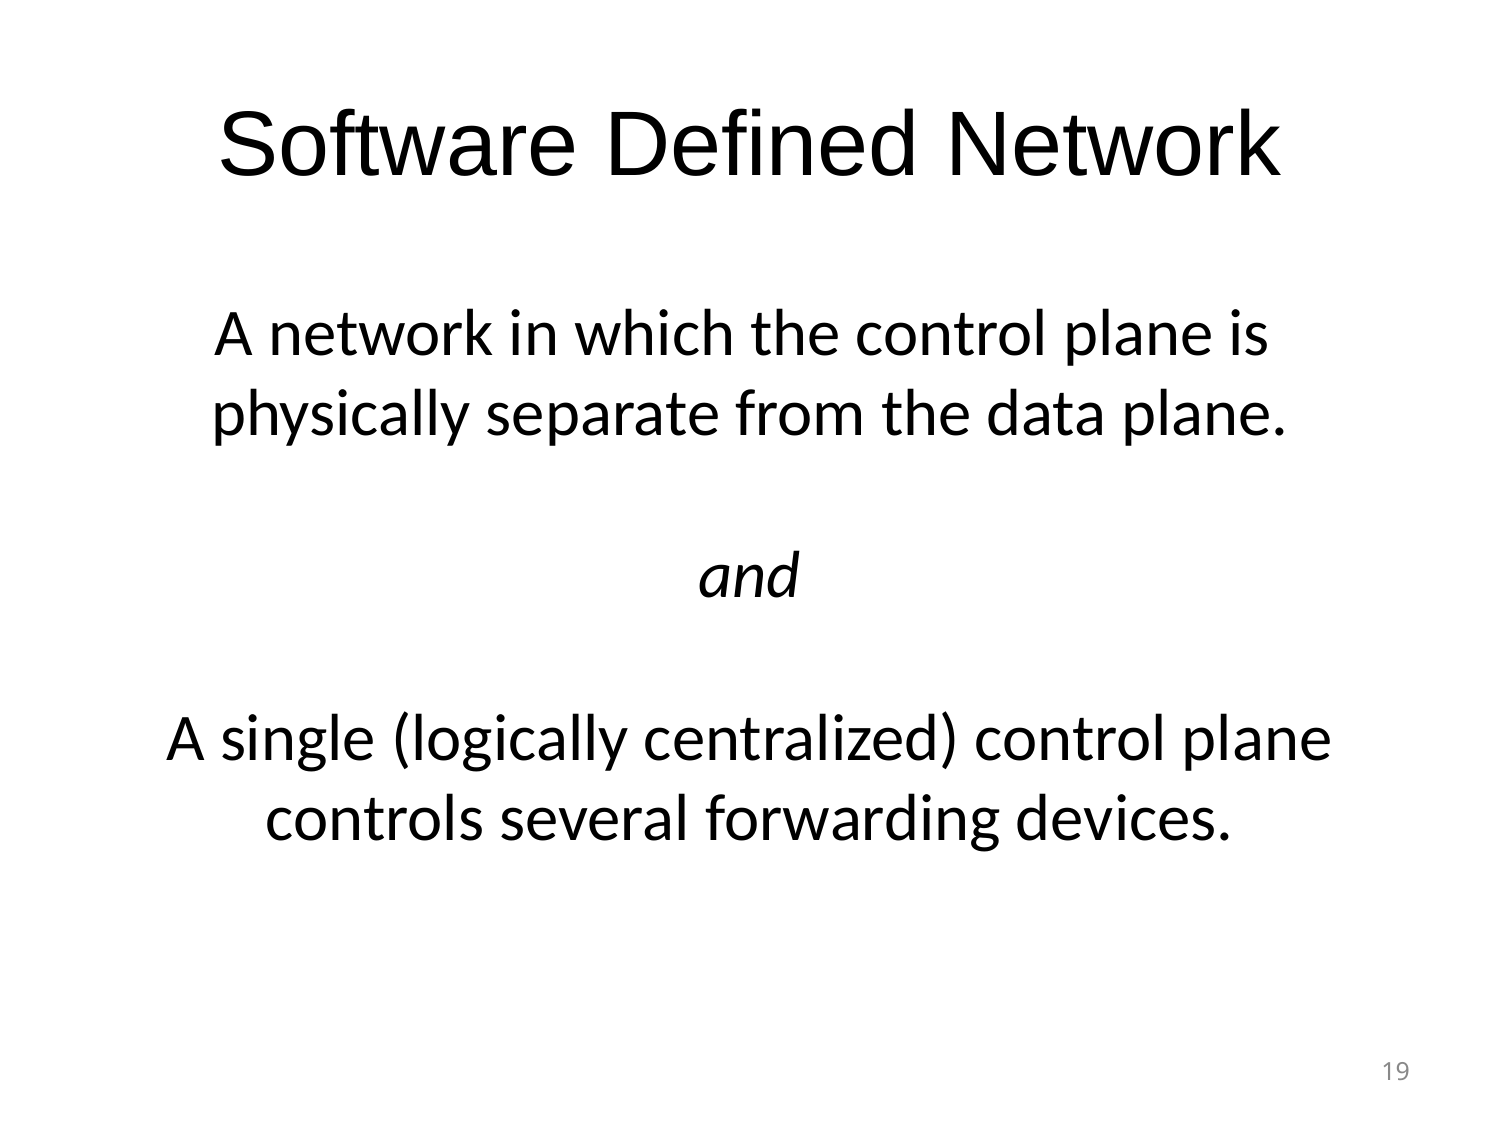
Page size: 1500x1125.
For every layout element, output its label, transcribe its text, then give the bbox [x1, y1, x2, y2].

text_box 19 [1074, 1042, 1425, 1103]
title Software Defined Network [75, 45, 1425, 233]
list A network in which the control plane is physically separate from the data plane. and A single (logically centralized) control plane controls several forwarding devices. [75, 281, 1425, 1024]
